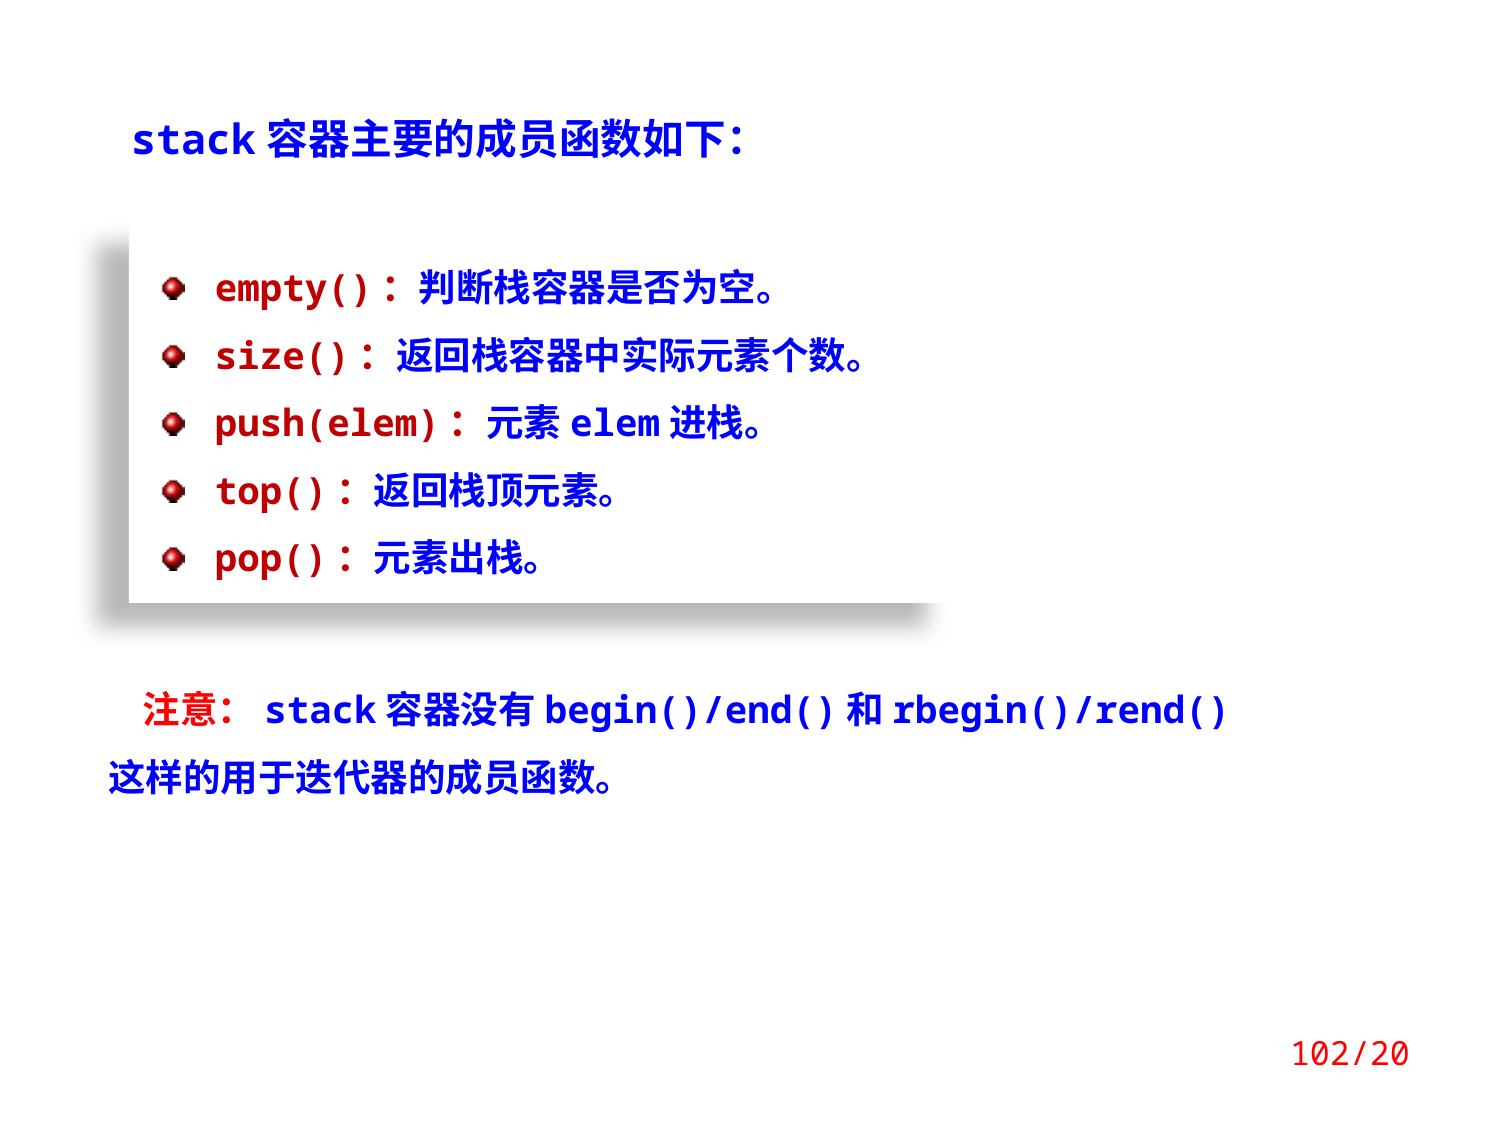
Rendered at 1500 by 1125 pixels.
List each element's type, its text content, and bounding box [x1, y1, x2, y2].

picture [158, 408, 185, 436]
text_box 注意：stack容器没有begin()/end()和rbegin()/rend()这样的用于迭代器的成员函数。 [93, 656, 1266, 806]
text_box stack容器主要的成员函数如下： [117, 105, 868, 171]
picture [158, 476, 185, 503]
picture [158, 341, 185, 368]
picture [158, 543, 185, 571]
slide_number 102/20 [1074, 1023, 1426, 1100]
picture [158, 273, 185, 300]
text_box empty()：判断栈容器是否为空。 size()：返回栈容器中实际元素个数。 push(elem)：元素elem进栈。 top()：返回栈顶元素。 pop()：元素出栈。 [127, 216, 963, 605]
